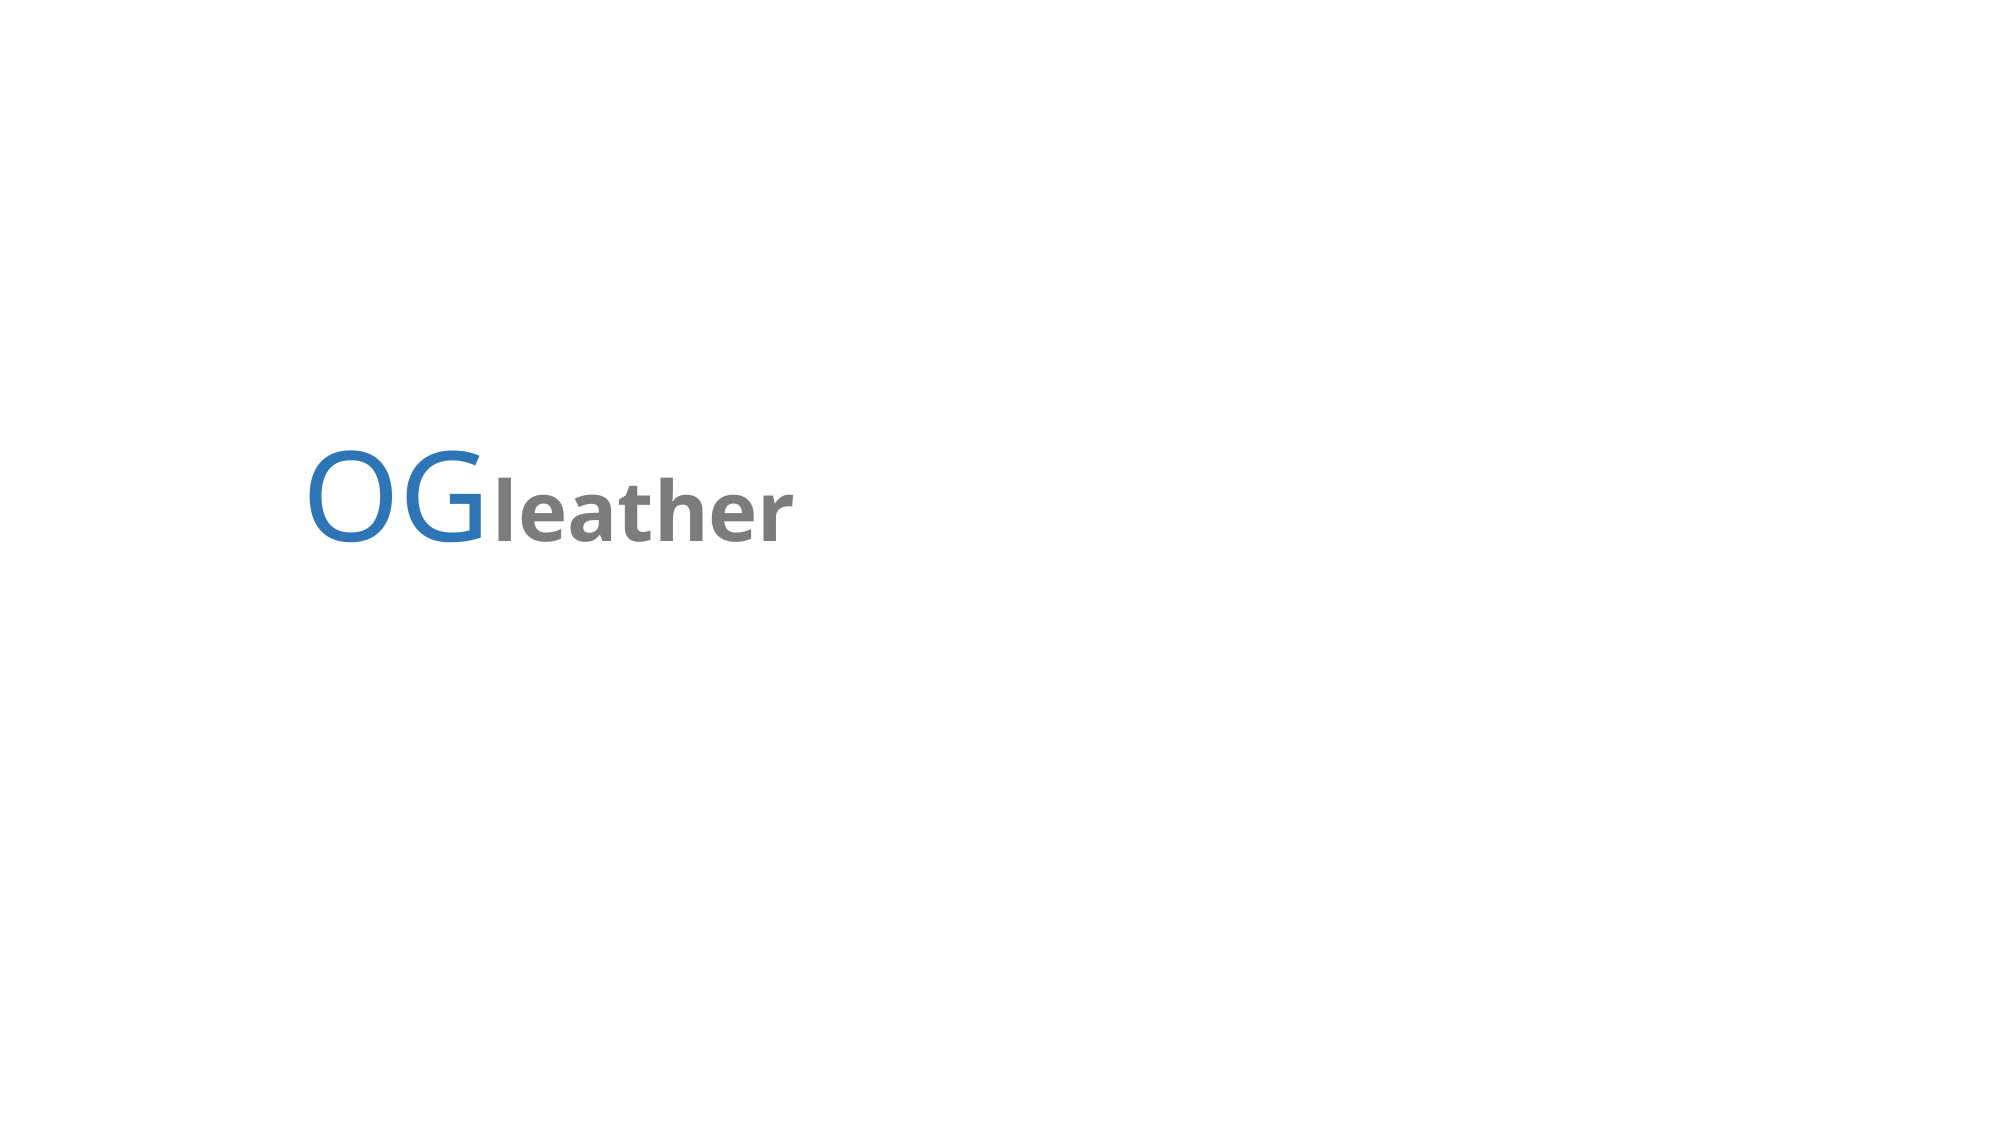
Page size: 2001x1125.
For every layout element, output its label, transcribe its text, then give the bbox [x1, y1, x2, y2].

title OG leather [249, 417, 849, 576]
